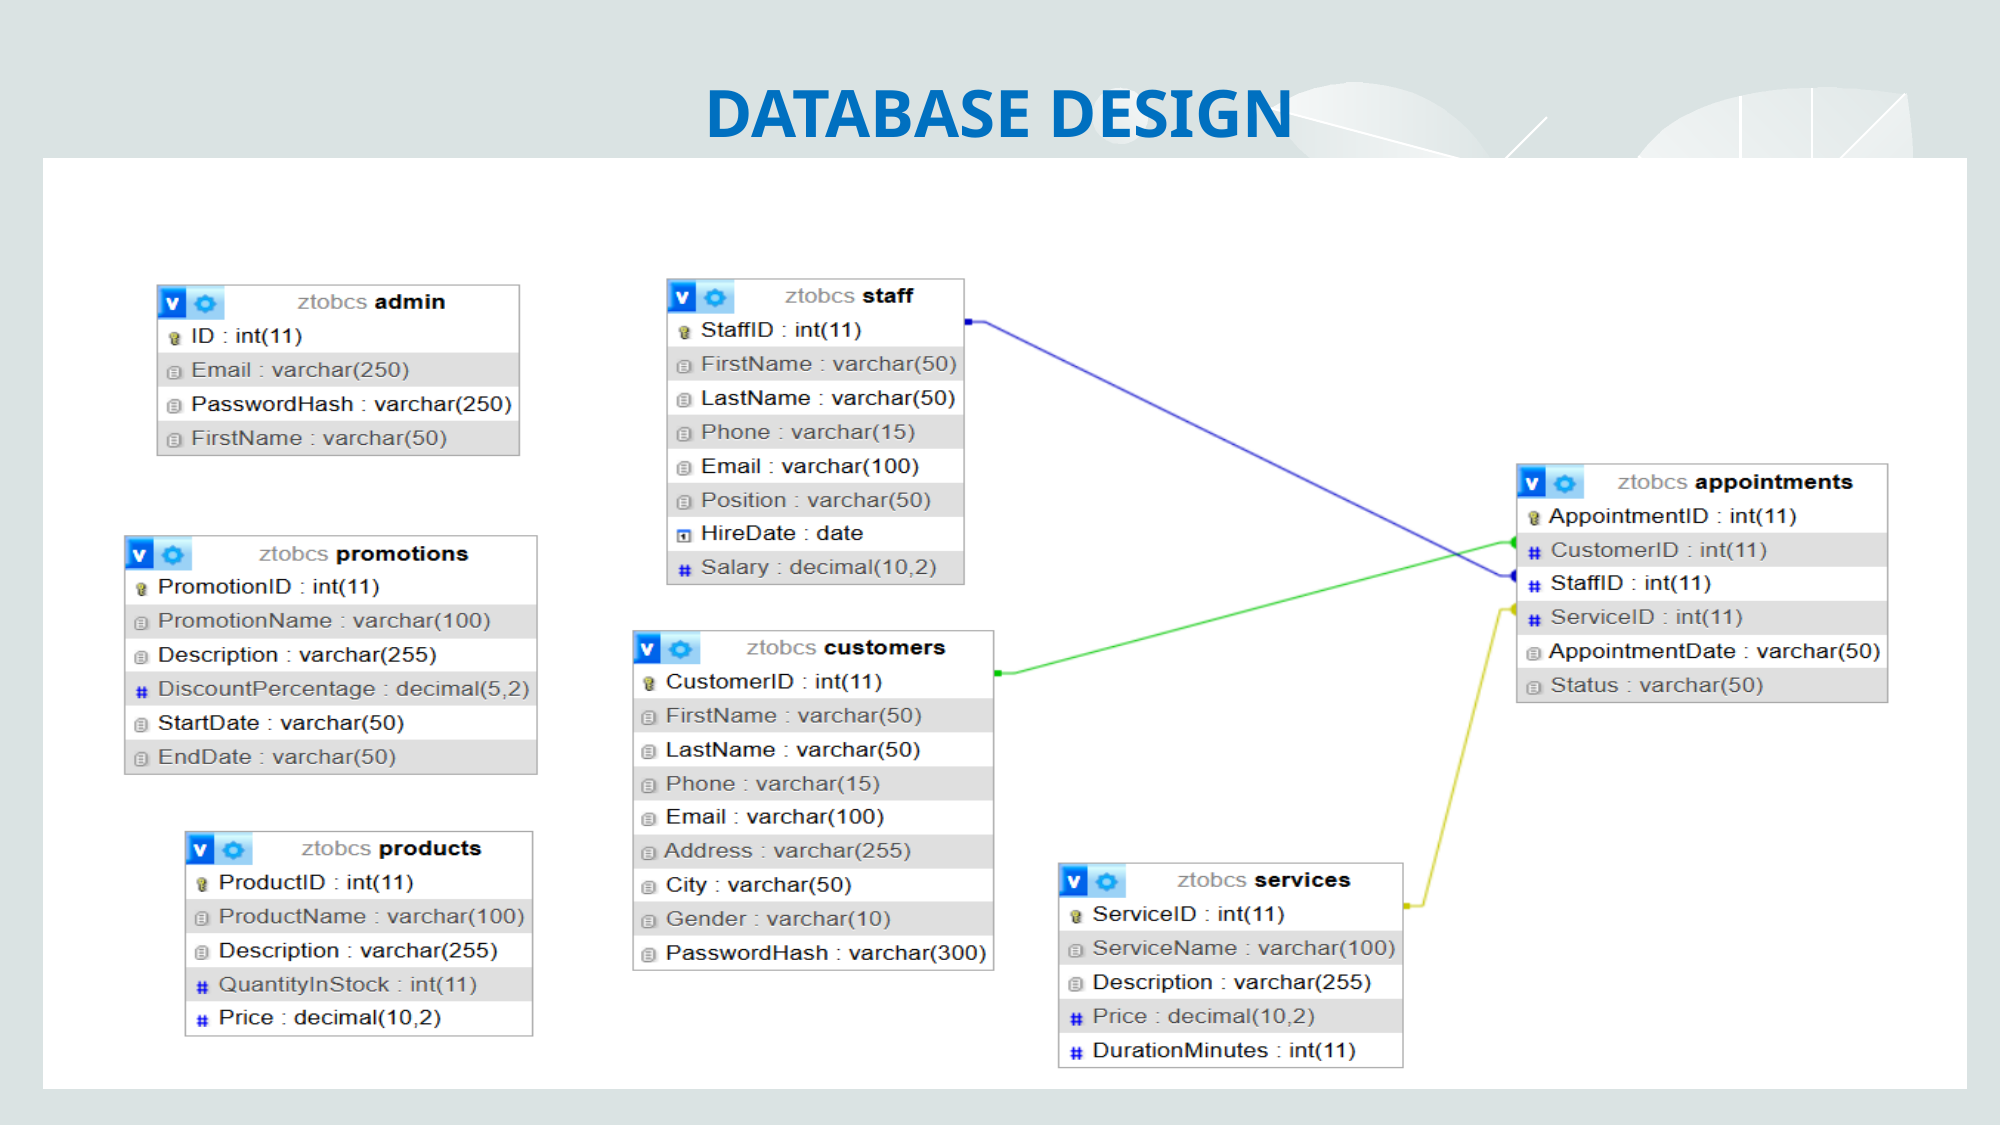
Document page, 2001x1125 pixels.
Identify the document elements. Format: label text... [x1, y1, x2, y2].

title DATABASE DESIGN [162, 64, 1838, 158]
picture [43, 158, 1967, 1089]
